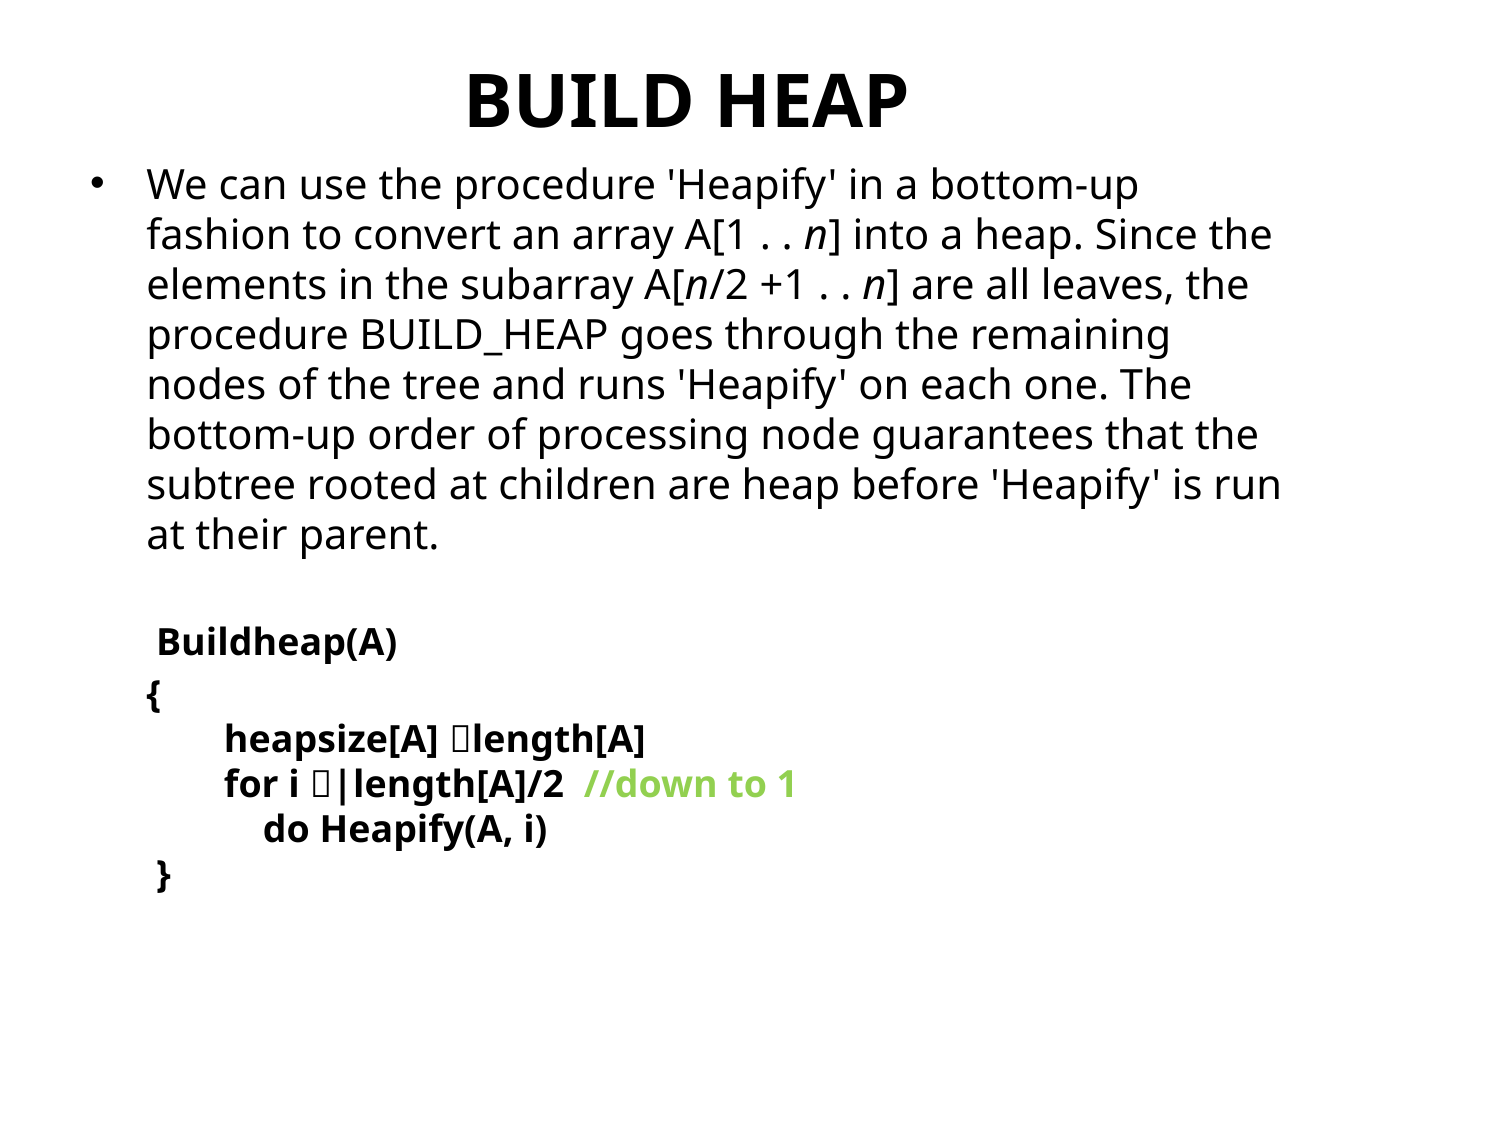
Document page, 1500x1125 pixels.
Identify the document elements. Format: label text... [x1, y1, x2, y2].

title BUILD HEAP [75, 45, 1300, 149]
list We can use the procedure 'Heapify' in a bottom-up fashion to convert an array A[1 . . n] into a heap. Since the elements in the subarray A[n/2 +1 . . n] are all leaves, the procedure BUILD_HEAP goes through the remaining nodes of the tree and runs 'Heapify' on each one. The bottom-up order of processing node guarantees that the subtree rooted at children are heap before 'Heapify' is run at their parent. Buildheap(A) { heapsize[A] length[A] for i |length[A]/2 //down to 1 do Heapify(A, i) } [75, 149, 1300, 1062]
